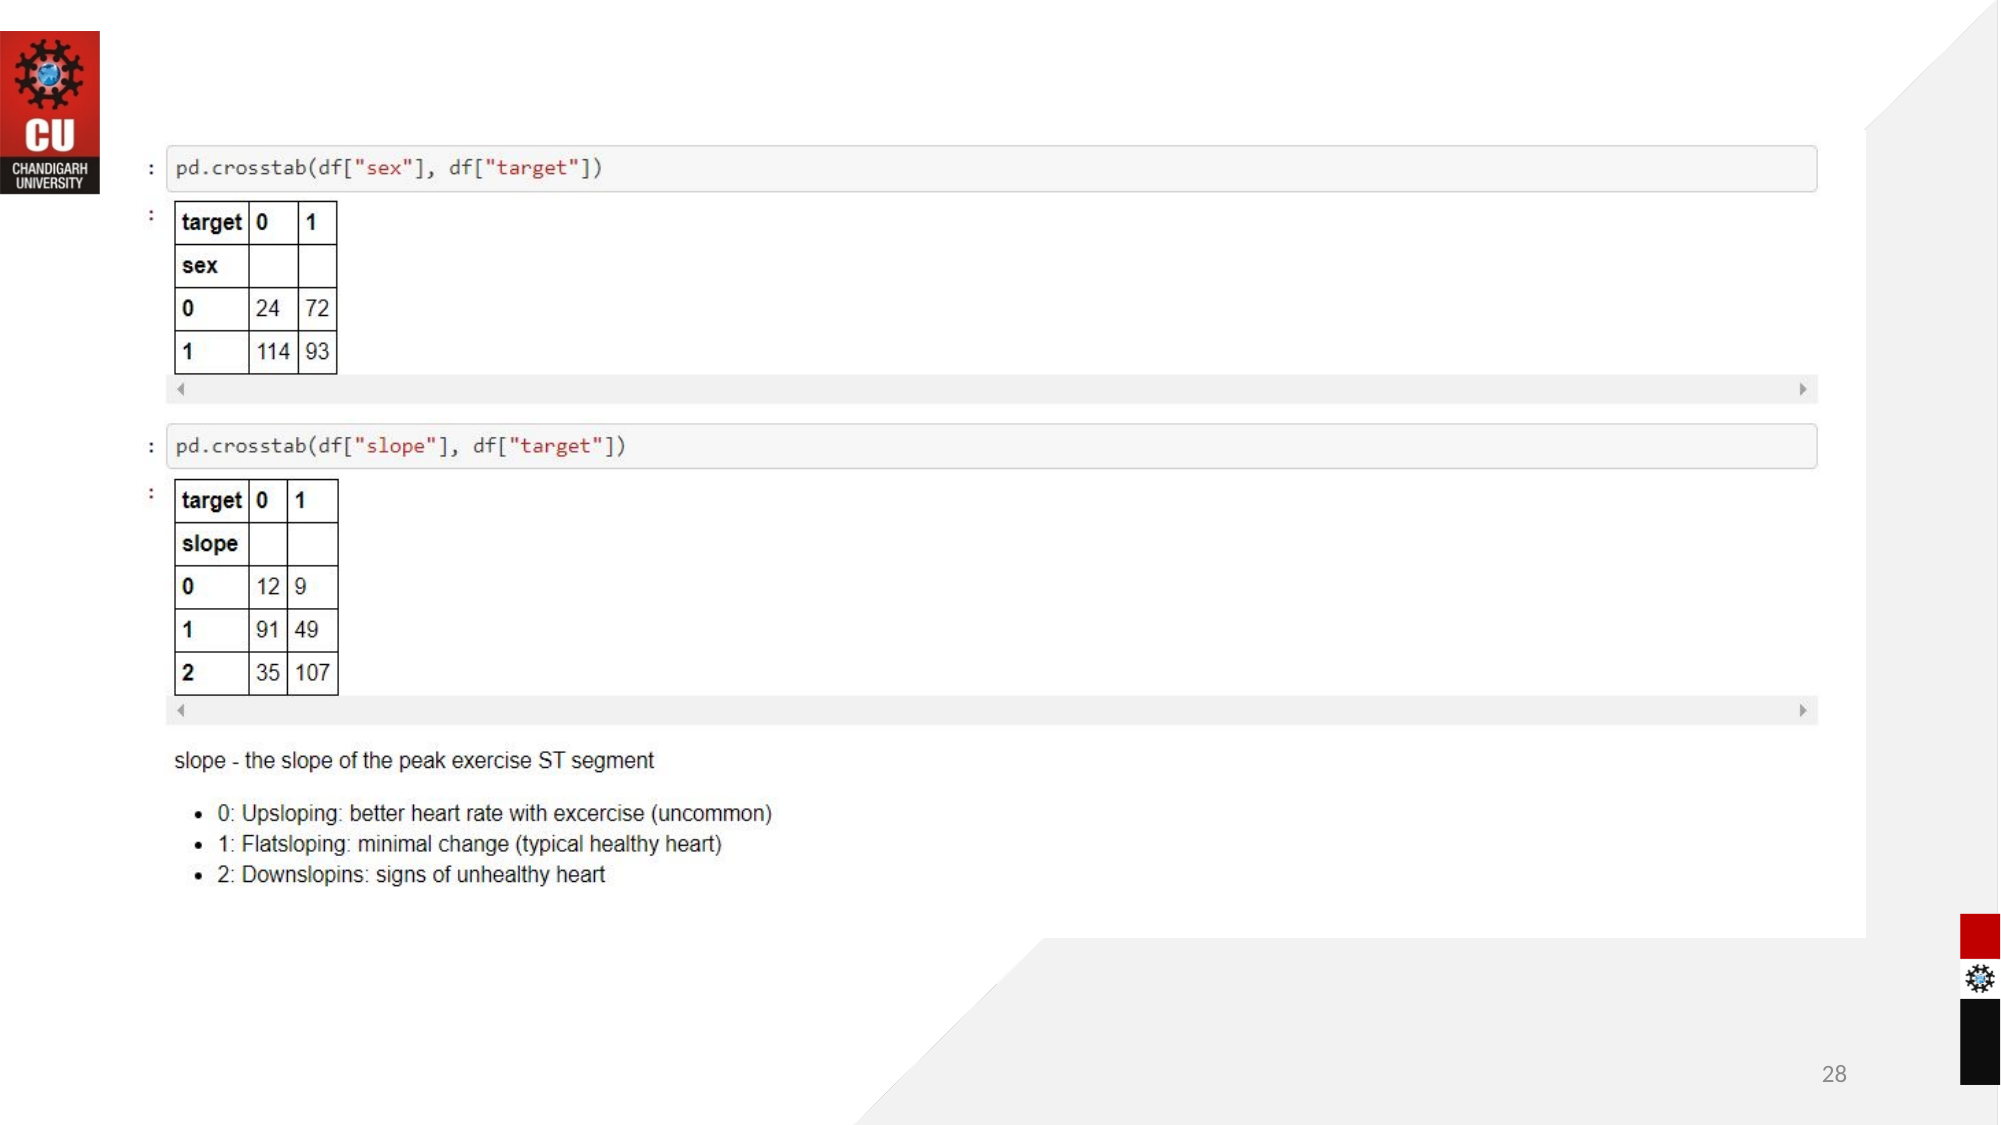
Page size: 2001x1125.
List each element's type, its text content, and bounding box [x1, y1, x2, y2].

slide_number 28 [1412, 1042, 1863, 1103]
picture [0, 0, 2001, 1125]
